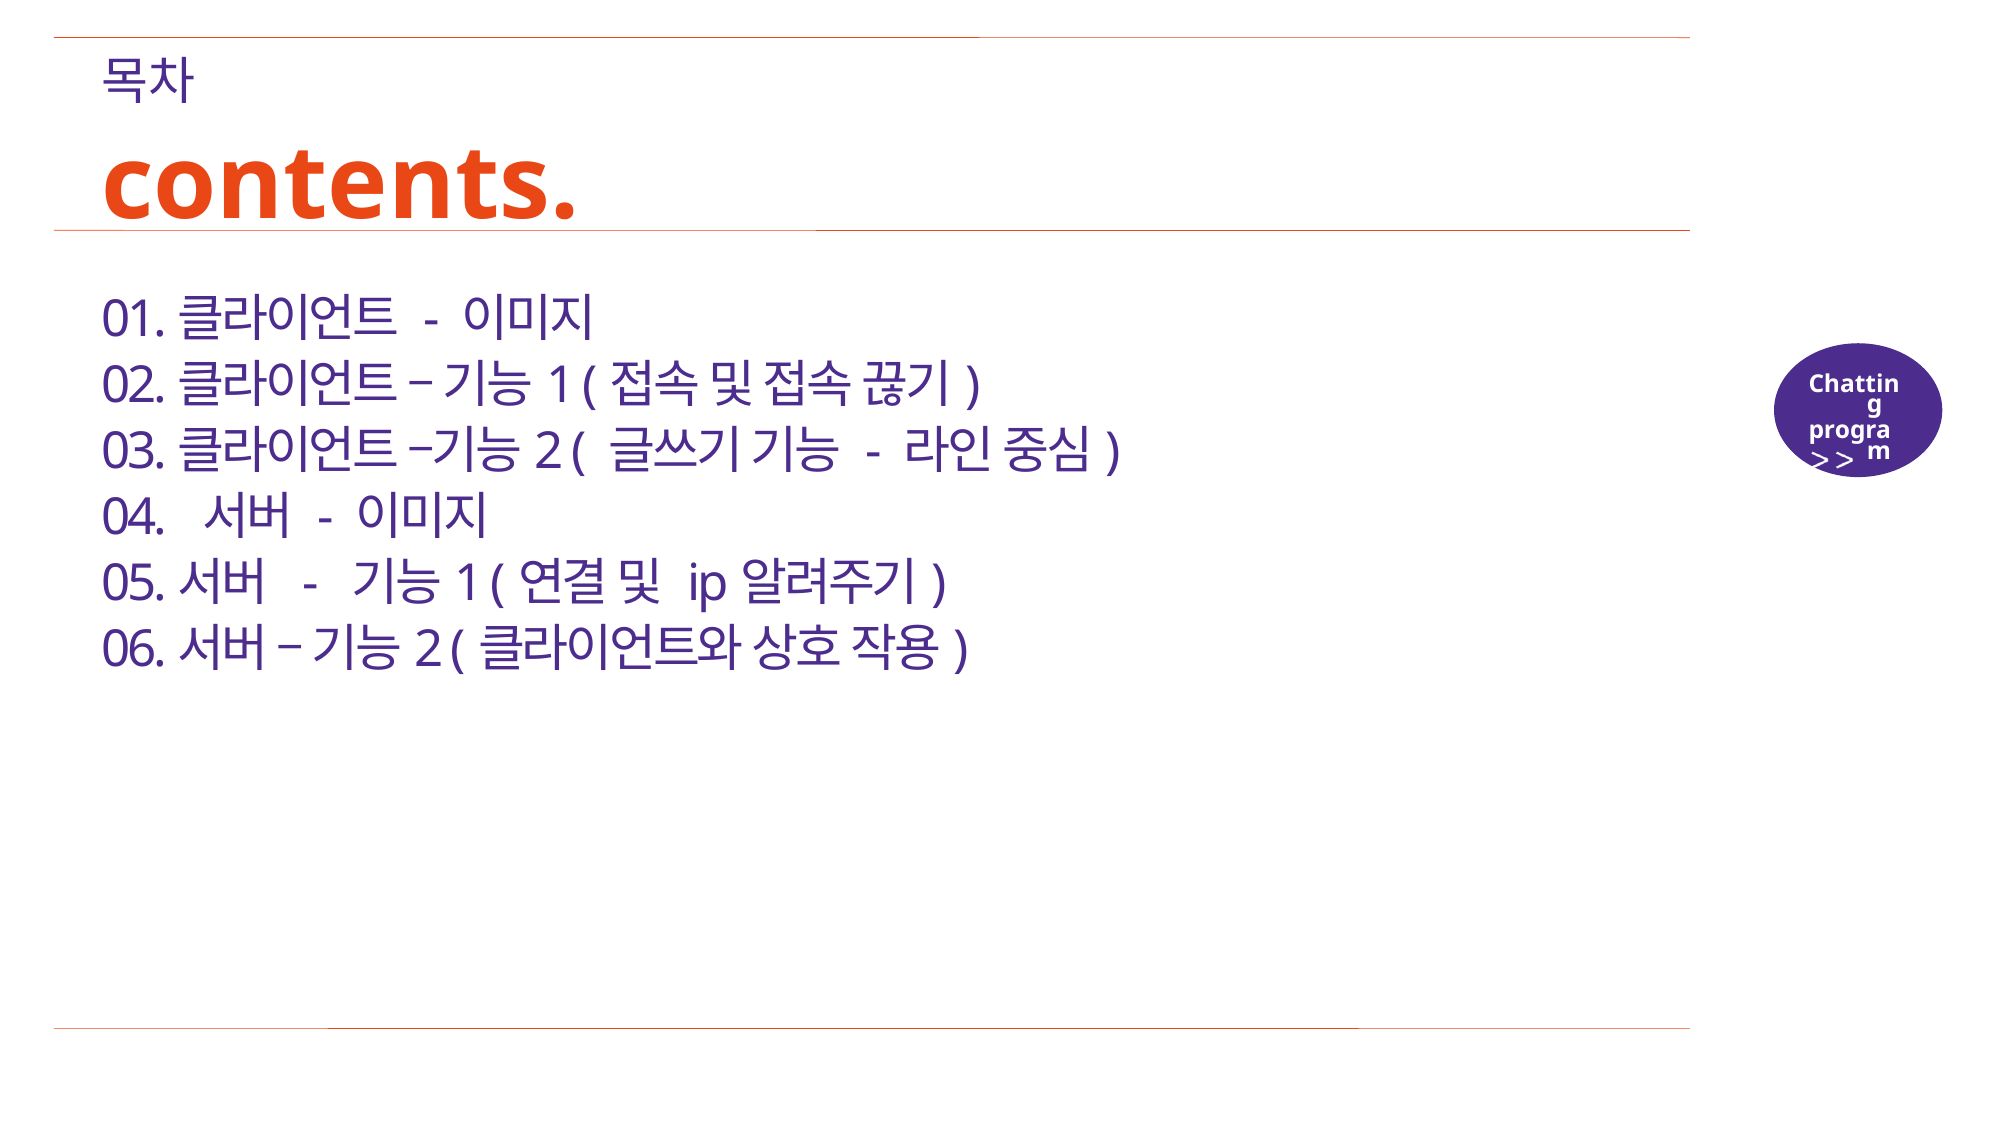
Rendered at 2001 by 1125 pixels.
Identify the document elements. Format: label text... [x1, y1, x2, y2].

list contents. [100, 141, 1690, 209]
list 01. 클라이언트 - 이미지 02. 클라이언트 – 기능1 (접속 및 접속 끊기) 03. 클라이언트 –기능2 ( 글쓰기 기능 - 라인 중심) 04. 서버 - 이미지 05. 서버 - 기능1 (연결 및 ip알려주기) 06. 서버 – 기능2 (클라이언트와 상호 작용) [100, 290, 1690, 988]
list 목차 [100, 48, 1690, 141]
picture [1802, 435, 1860, 481]
list Chatting program [1808, 350, 1909, 432]
